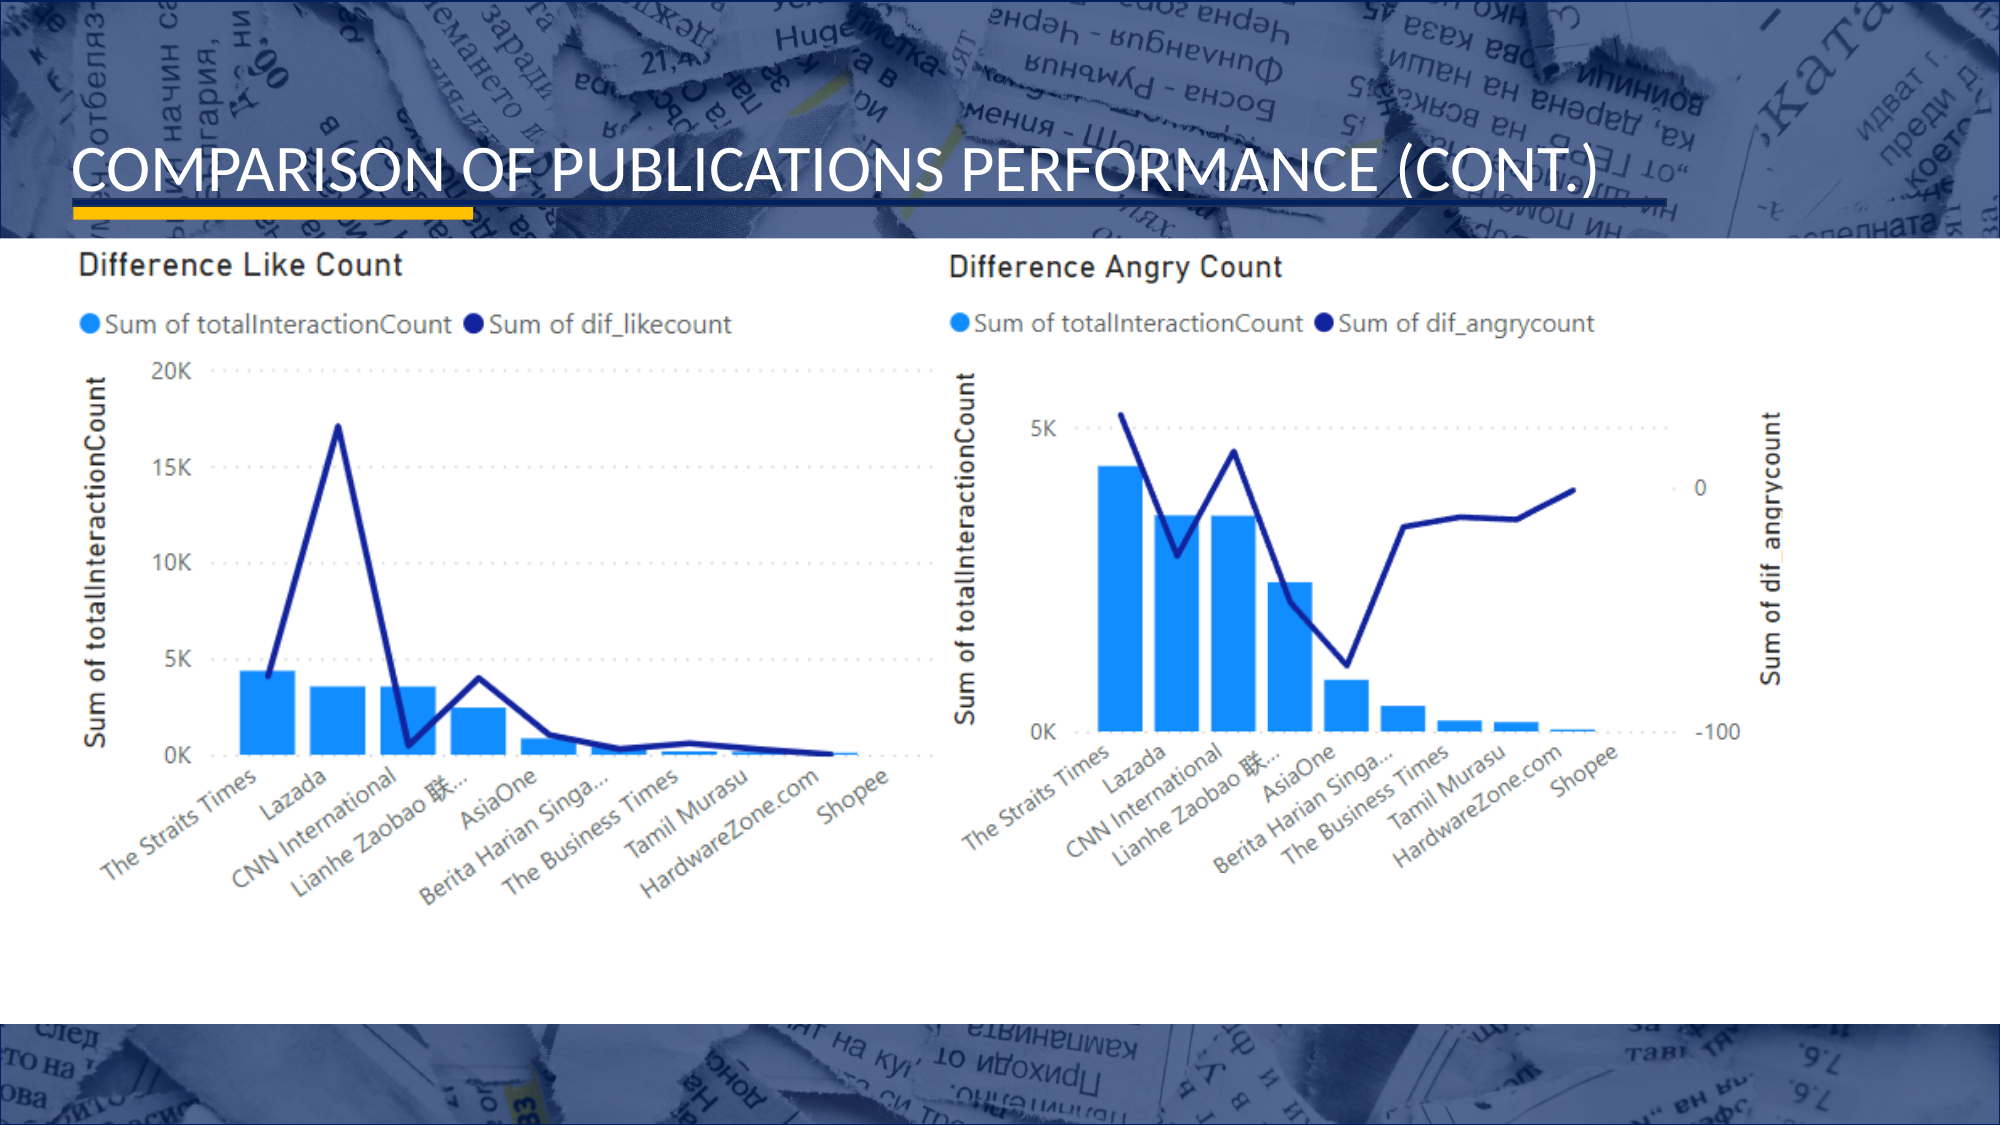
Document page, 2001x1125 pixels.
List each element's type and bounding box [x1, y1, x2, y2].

picture [73, 239, 1841, 921]
list [0, 0, 2000, 1125]
